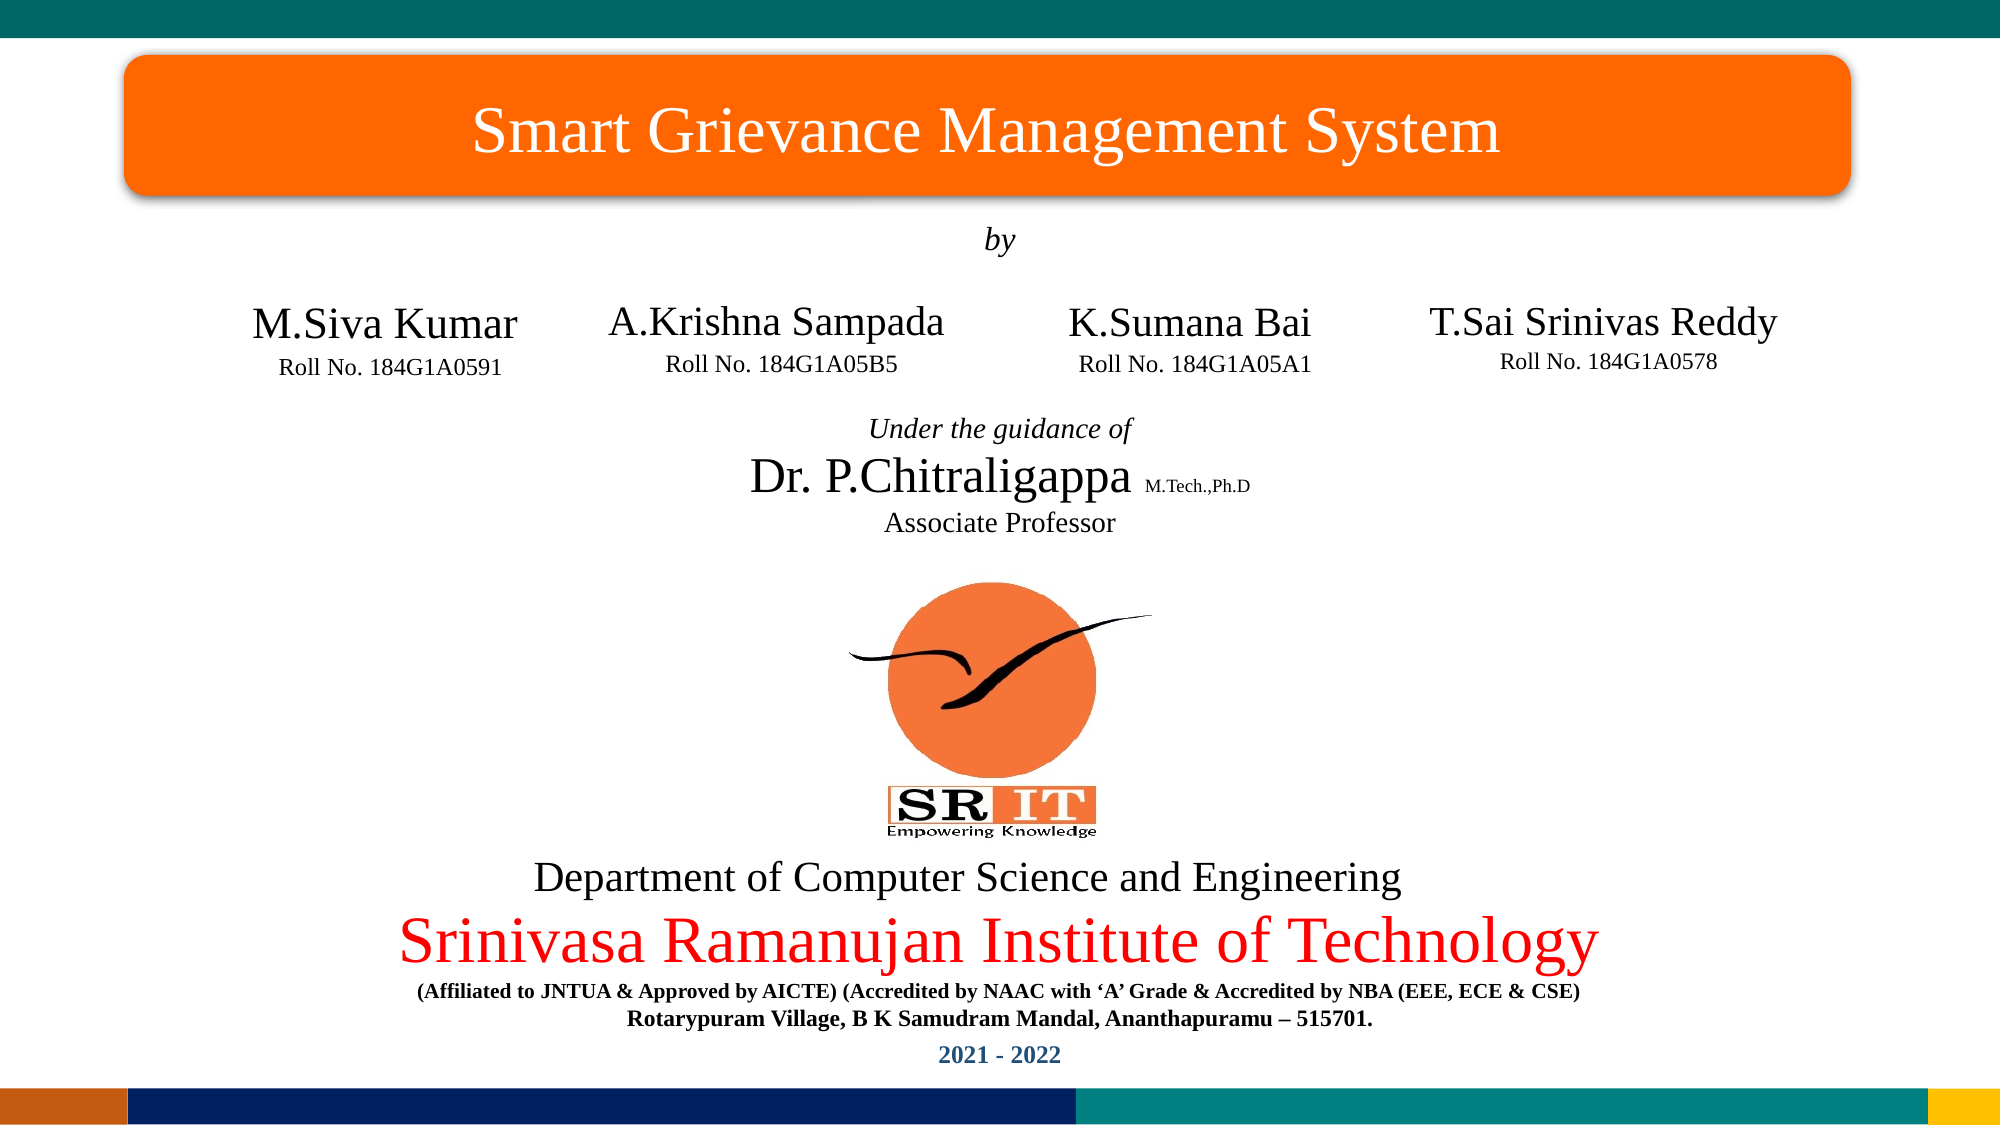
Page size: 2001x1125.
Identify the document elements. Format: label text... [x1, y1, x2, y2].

text_box M.Siva Kumar Roll No. 184G1A0591 [195, 292, 587, 389]
text_box T.Sai Srinivas Reddy Roll No. 184G1A0578 [1413, 292, 1805, 389]
text_box A.Krishna Sampada Roll No. 184G1A05B5 [587, 292, 978, 389]
text_box K.Sumana Bai Roll No. 184G1A05A1 [999, 292, 1391, 389]
text_box Department of Computer Science and Engineering Srinivasa Ramanujan Institute of Technology (Affiliated to JNTUA & Approved by AICTE) (Accredited by NAAC with ‘A’ Grade & Accredited by NBA (EEE, ECE & CSE) Rotarypuram Village, B K Samudram Mandal, Ananthapuramu – 515701. 2021 - 2022 [248, 846, 1752, 1081]
text_box Smart Grievance Management System [123, 54, 1851, 196]
picture [848, 570, 1152, 847]
text_box Under the guidance of Dr. P.Chitraligappa M.Tech.,Ph.D Associate Professor [616, 406, 1384, 554]
text_box by [445, 206, 1555, 265]
